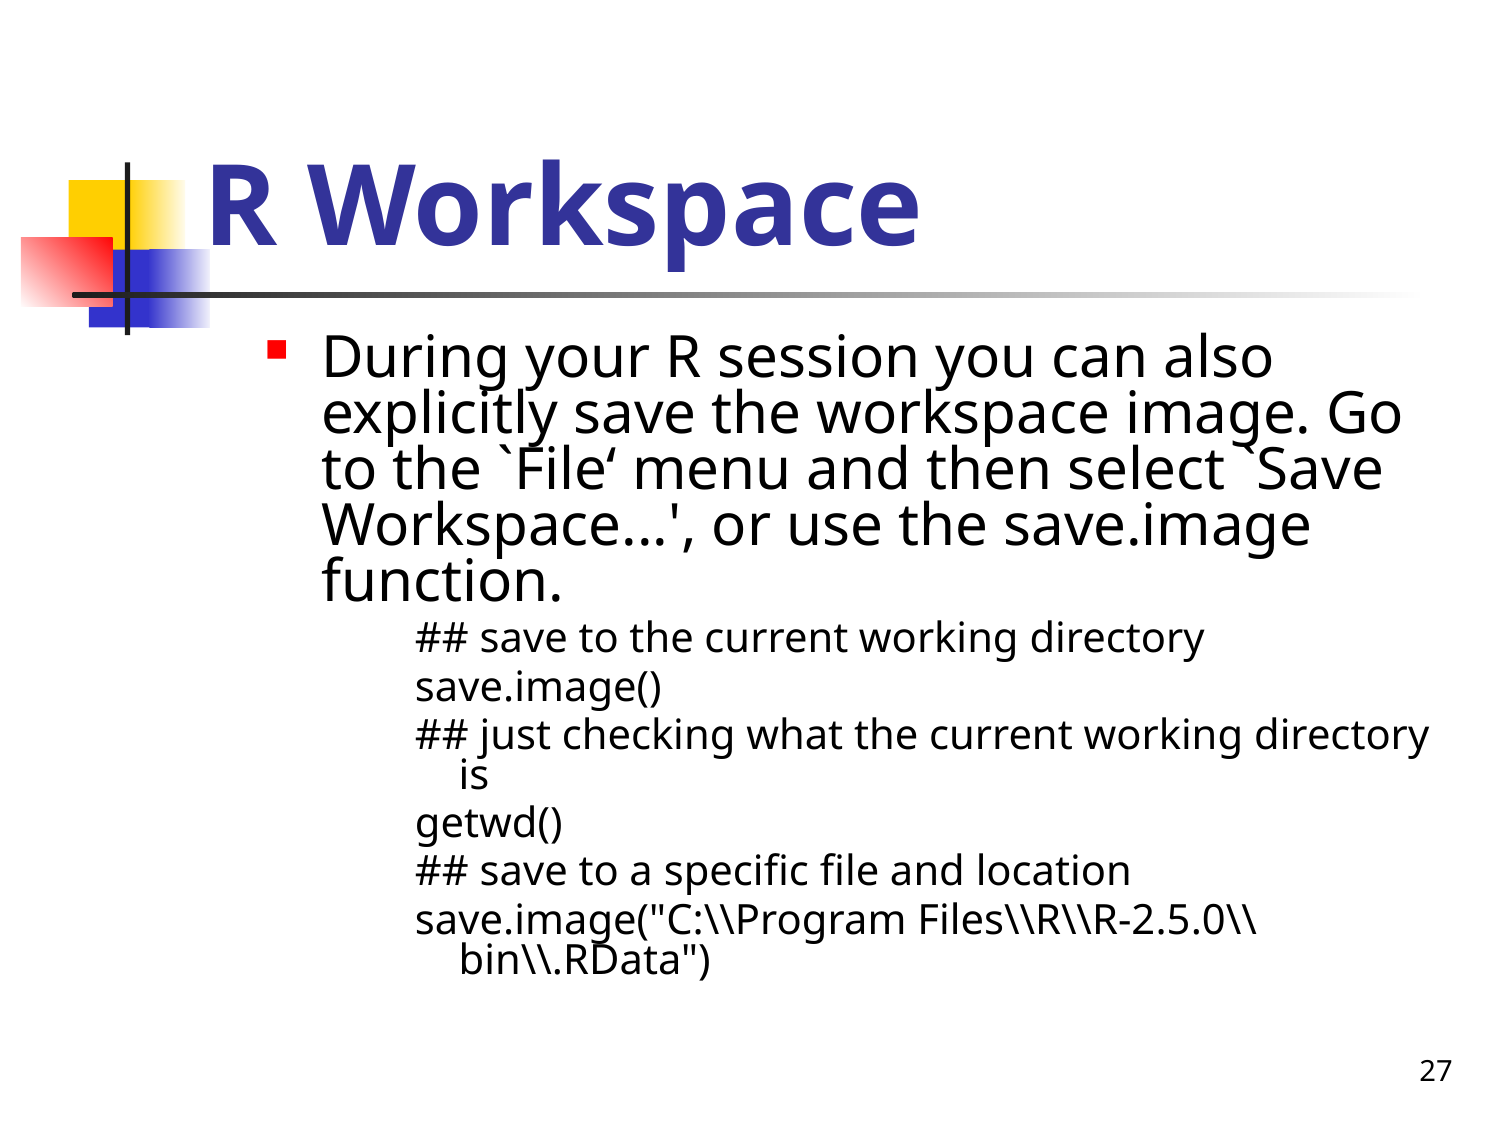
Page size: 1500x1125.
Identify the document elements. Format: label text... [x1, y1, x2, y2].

list During your R session you can also explicitly save the workspace image. Go to the `File‘ menu and then select `Save Workspace...', or use the save.image function. ## save to the current working directory save.image() ## just checking what the current working directory is getwd() ## save to a specific file and location save.image("C:\\Program Files\\R\\R-2.5.0\\bin\\.RData") [174, 324, 1451, 963]
title R Workspace [188, 34, 1468, 276]
slide_number 27 [1155, 1024, 1468, 1100]
